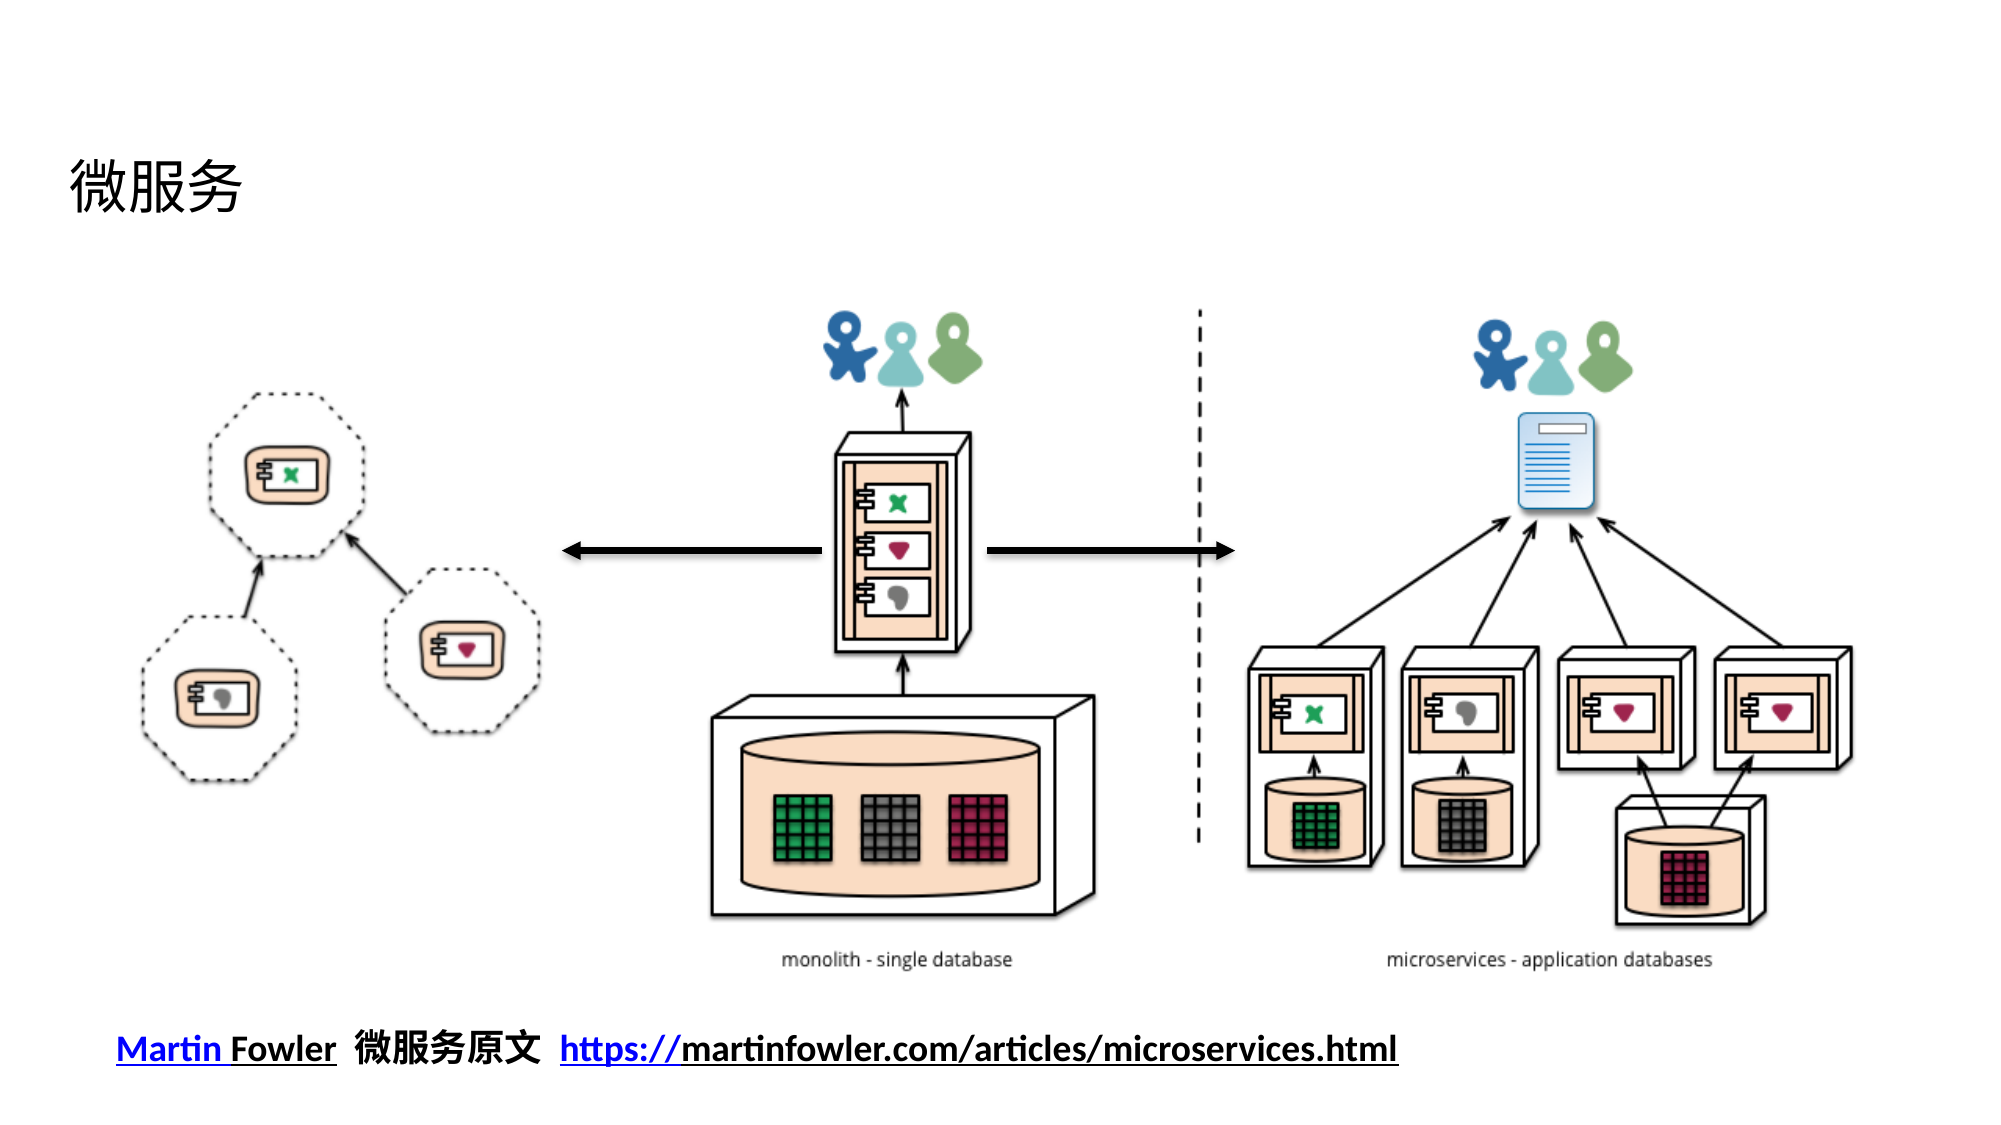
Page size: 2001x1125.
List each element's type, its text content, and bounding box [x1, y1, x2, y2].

picture [125, 354, 559, 804]
picture [689, 292, 1875, 987]
text_box Martin Fowler 微服务原文 https://martinfowler.com/articles/microservices.html [101, 1016, 1935, 1077]
list 微服务 [55, 142, 1855, 1047]
